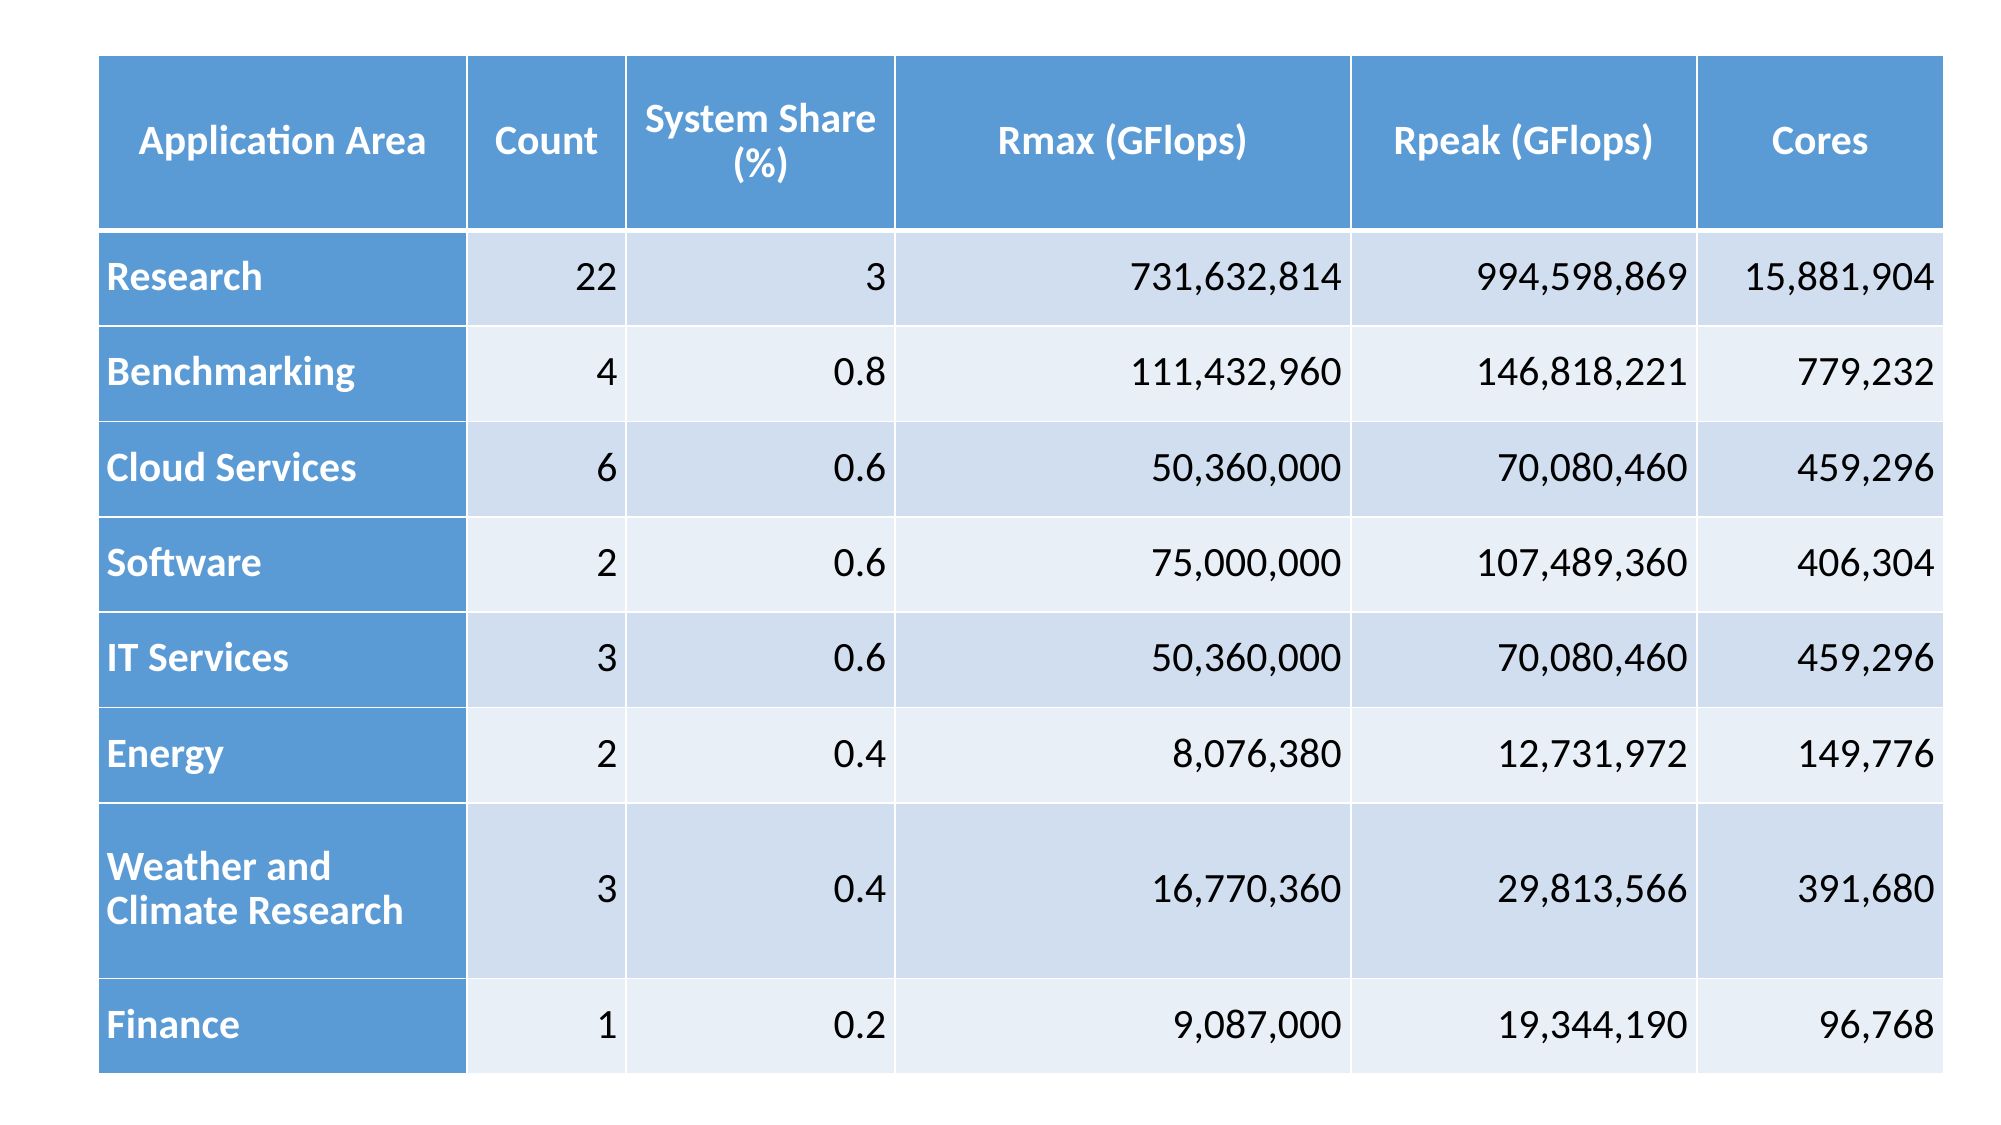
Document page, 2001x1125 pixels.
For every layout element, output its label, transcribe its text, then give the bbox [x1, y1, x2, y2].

table_cell 107,489,360 [1352, 518, 1696, 611]
table_cell 70,080,460 [1352, 422, 1696, 516]
table_cell 3 [468, 804, 625, 978]
table_cell 70,080,460 [1352, 613, 1696, 707]
table_cell 29,813,566 [1352, 804, 1696, 978]
table_header Rmax (GFlops) [896, 56, 1350, 228]
table_cell 146,818,221 [1352, 327, 1696, 421]
table_header Cores [1698, 56, 1943, 228]
table_cell 15,881,904 [1698, 233, 1943, 325]
table_cell 2 [468, 708, 625, 802]
table_cell 9,087,000 [896, 979, 1350, 1073]
table_cell 459,296 [1698, 422, 1943, 516]
table_cell Weather and Climate Research [99, 804, 466, 978]
table_cell 19,344,190 [1352, 979, 1696, 1073]
table_cell 3 [627, 233, 894, 325]
table_cell 50,360,000 [896, 422, 1350, 516]
table_cell 406,304 [1698, 518, 1943, 611]
table_cell 0.6 [627, 518, 894, 611]
table_header Rpeak (GFlops) [1352, 56, 1696, 228]
table_cell IT Services [99, 613, 466, 707]
table_cell 0.8 [627, 327, 894, 421]
table_cell 0.2 [627, 979, 894, 1073]
table_cell 22 [468, 233, 625, 325]
table_cell 4 [468, 327, 625, 421]
table_cell 731,632,814 [896, 233, 1350, 325]
table_cell 111,432,960 [896, 327, 1350, 421]
table_header System Share (%) [627, 56, 894, 228]
table_cell Energy [99, 708, 466, 802]
table_header Count [468, 56, 625, 228]
table_cell 2 [468, 518, 625, 611]
table_cell 16,770,360 [896, 804, 1350, 978]
table_cell 3 [468, 613, 625, 707]
table_cell 6 [468, 422, 625, 516]
table_cell 149,776 [1698, 708, 1943, 802]
table_cell Research [99, 233, 466, 325]
table_cell Software [99, 518, 466, 611]
table_cell 8,076,380 [896, 708, 1350, 802]
table_cell 12,731,972 [1352, 708, 1696, 802]
table_cell 0.4 [627, 708, 894, 802]
table_cell 0.6 [627, 422, 894, 516]
table_cell 50,360,000 [896, 613, 1350, 707]
table_cell 994,598,869 [1352, 233, 1696, 325]
table_cell 391,680 [1698, 804, 1943, 978]
table_cell 0.6 [627, 613, 894, 707]
table_header Application Area [99, 56, 466, 228]
table_cell 779,232 [1698, 327, 1943, 421]
table_cell 1 [468, 979, 625, 1073]
table_cell 75,000,000 [896, 518, 1350, 611]
table_cell Cloud Services [99, 422, 466, 516]
table_cell Benchmarking [99, 327, 466, 421]
table_cell 96,768 [1698, 979, 1943, 1073]
table_cell 0.4 [627, 804, 894, 978]
table_cell Finance [99, 979, 466, 1073]
table_cell 459,296 [1698, 613, 1943, 707]
